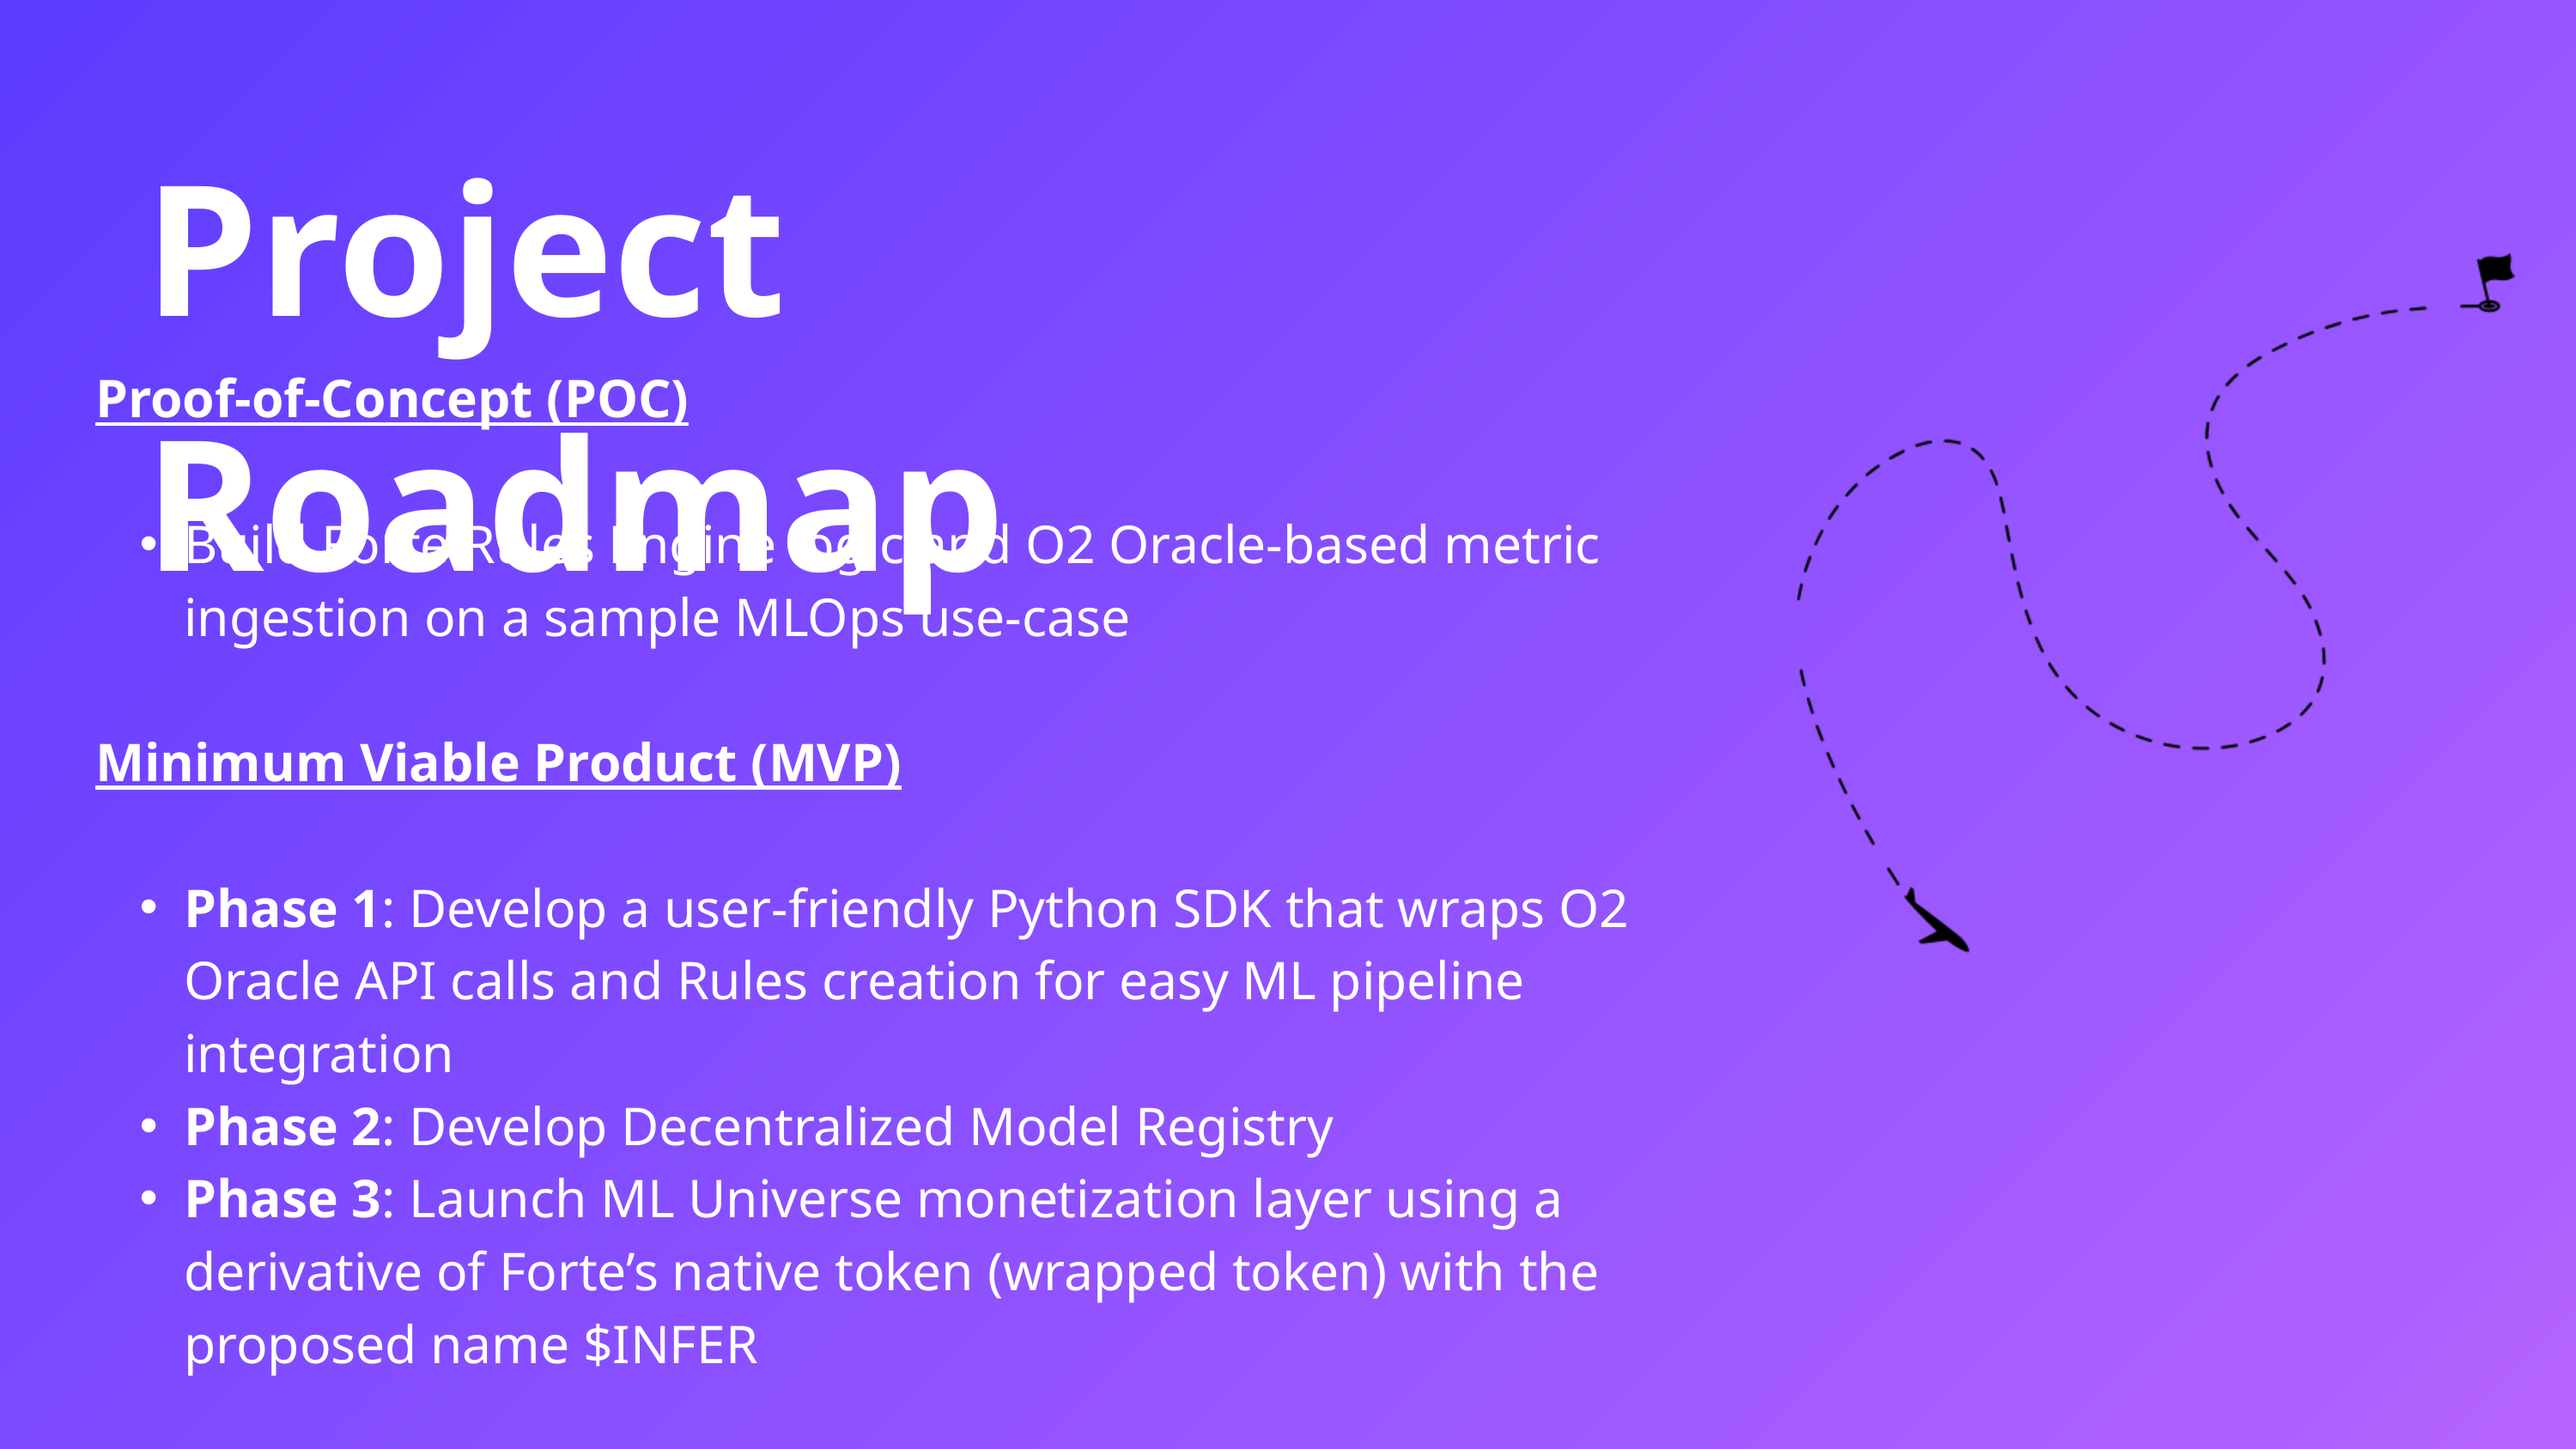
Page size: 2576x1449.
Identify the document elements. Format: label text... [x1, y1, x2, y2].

text_box Proof-of-Concept (POC) Build Forte Rules Engine logic and O2 Oracle-based metric ingestion on a sample MLOps use-case Minimum Viable Product (MVP) Phase 1: Develop a user-friendly Python SDK that wraps O2 Oracle API calls and Rules creation for easy ML pipeline integration Phase 2: Develop Decentralized Model Registry Phase 3: Launch ML Universe monetization layer using a derivative of Forte’s native token (wrapped token) with the proposed name $INFER [95, 355, 1798, 1449]
text_box Project Roadmap [144, 98, 1687, 608]
text_box [1797, 253, 2515, 955]
